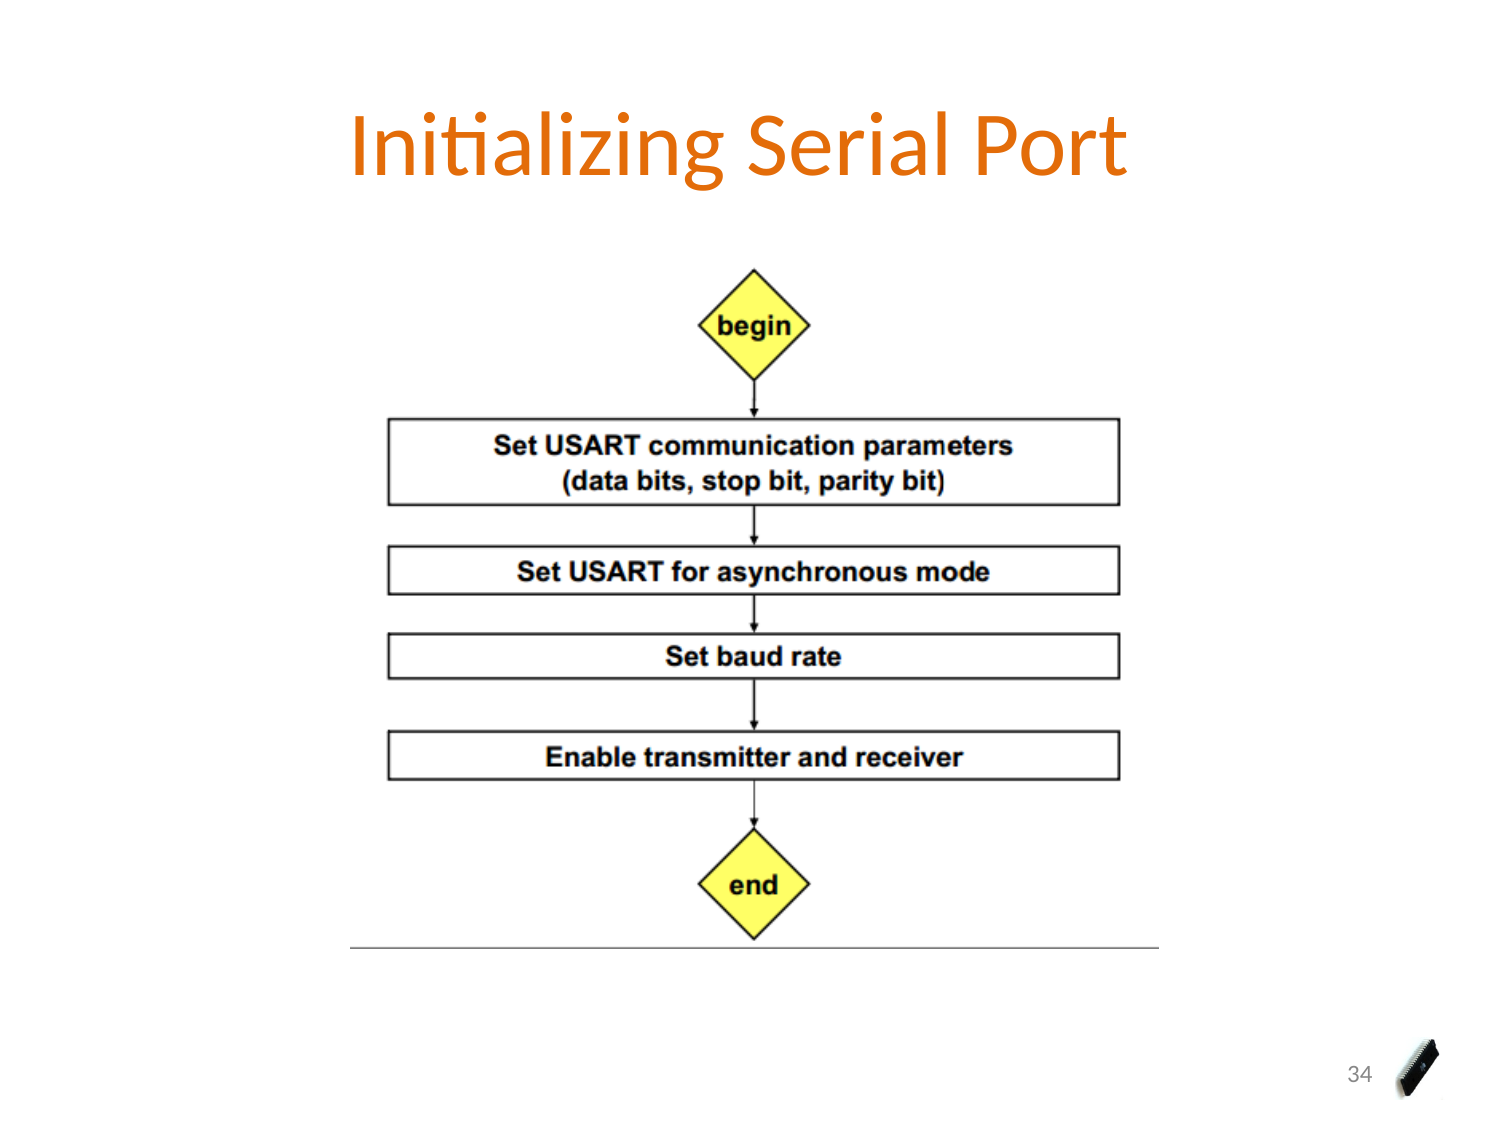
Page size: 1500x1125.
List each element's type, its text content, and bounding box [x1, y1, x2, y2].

slide_number 34 [1037, 1042, 1388, 1103]
title Initializing Serial Port [75, 45, 1425, 233]
picture [1387, 1037, 1450, 1100]
picture [349, 249, 1159, 949]
